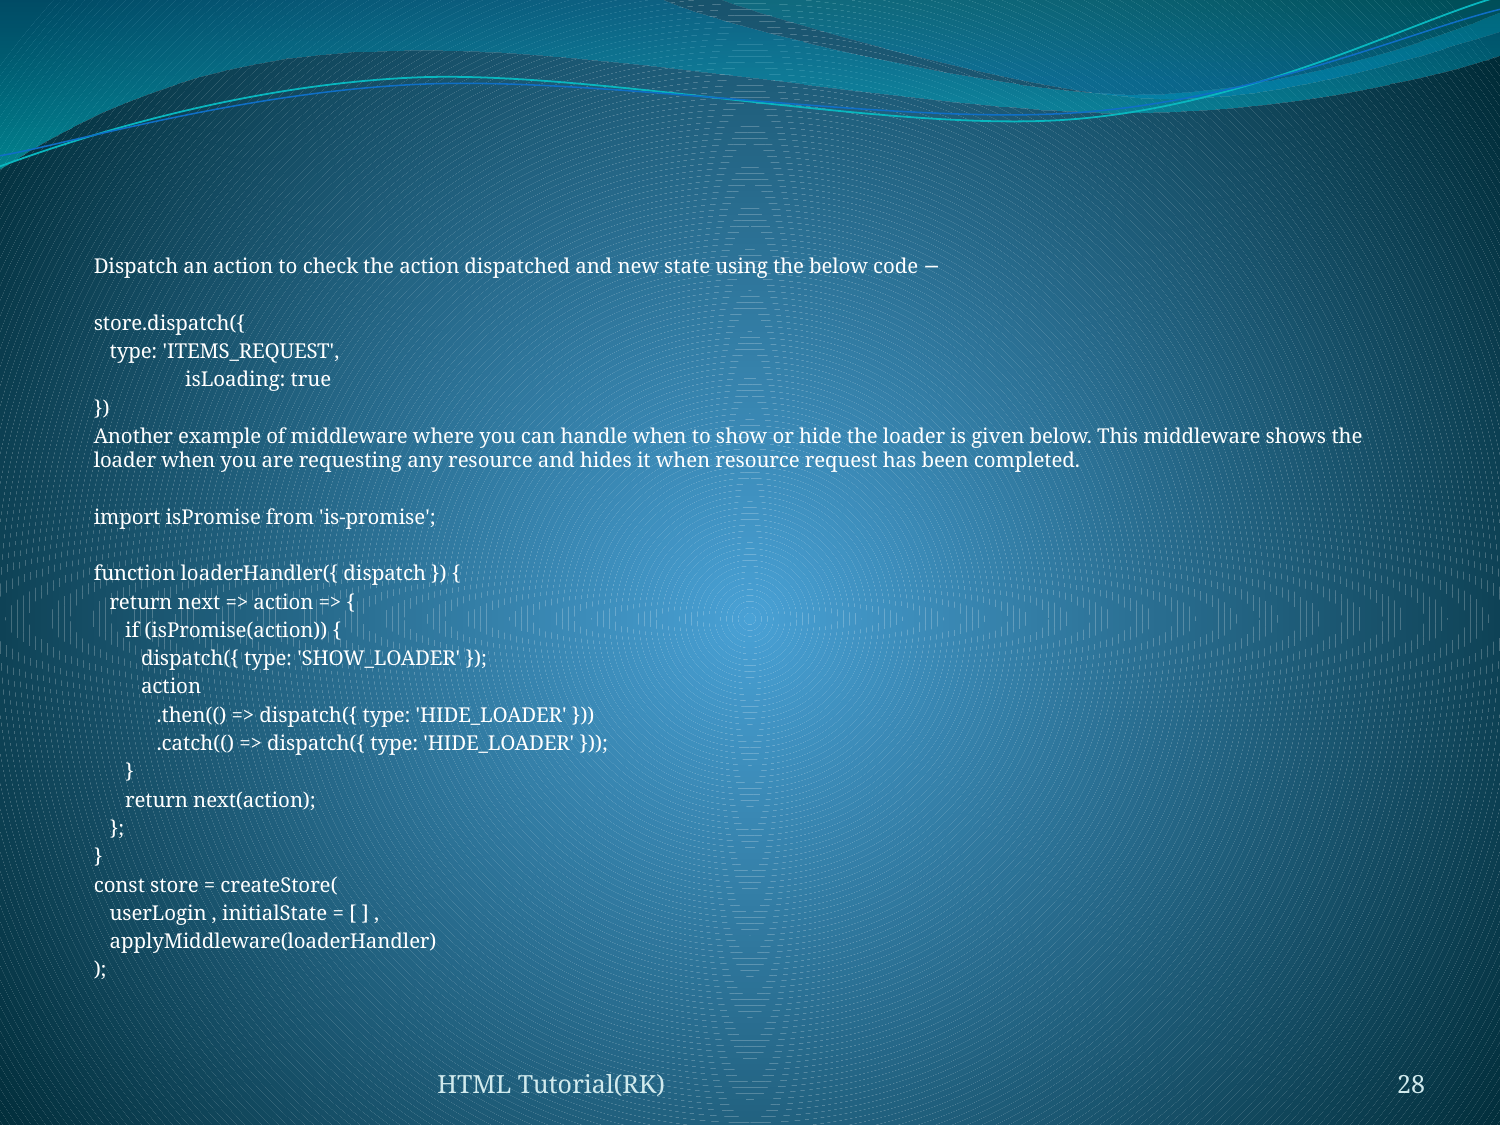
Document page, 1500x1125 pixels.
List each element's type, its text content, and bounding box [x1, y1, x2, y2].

footer HTML Tutorial(RK) [437, 1042, 988, 1103]
subtitle Dispatch an action to check the action dispatched and new state using the below code − store.dispatch({ type: 'ITEMS_REQUEST', isLoading: true }) Another example of middleware where you can handle when to show or hide the loader is given below. This middleware shows the loader when you are requesting any resource and hides it when resource request has been completed. import isPromise from 'is-promise'; function loaderHandler({ dispatch }) { return next => action => { if (isPromise(action)) { dispatch({ type: 'SHOW_LOADER' }); action .then(() => dispatch({ type: 'HIDE_LOADER' })) .catch(() => dispatch({ type: 'HIDE_LOADER' })); } return next(action); }; } const store = createStore( userLogin , initialState = [ ] , applyMiddleware(loaderHandler) ); [93, 246, 1376, 997]
slide_number 28 [1299, 1042, 1425, 1103]
